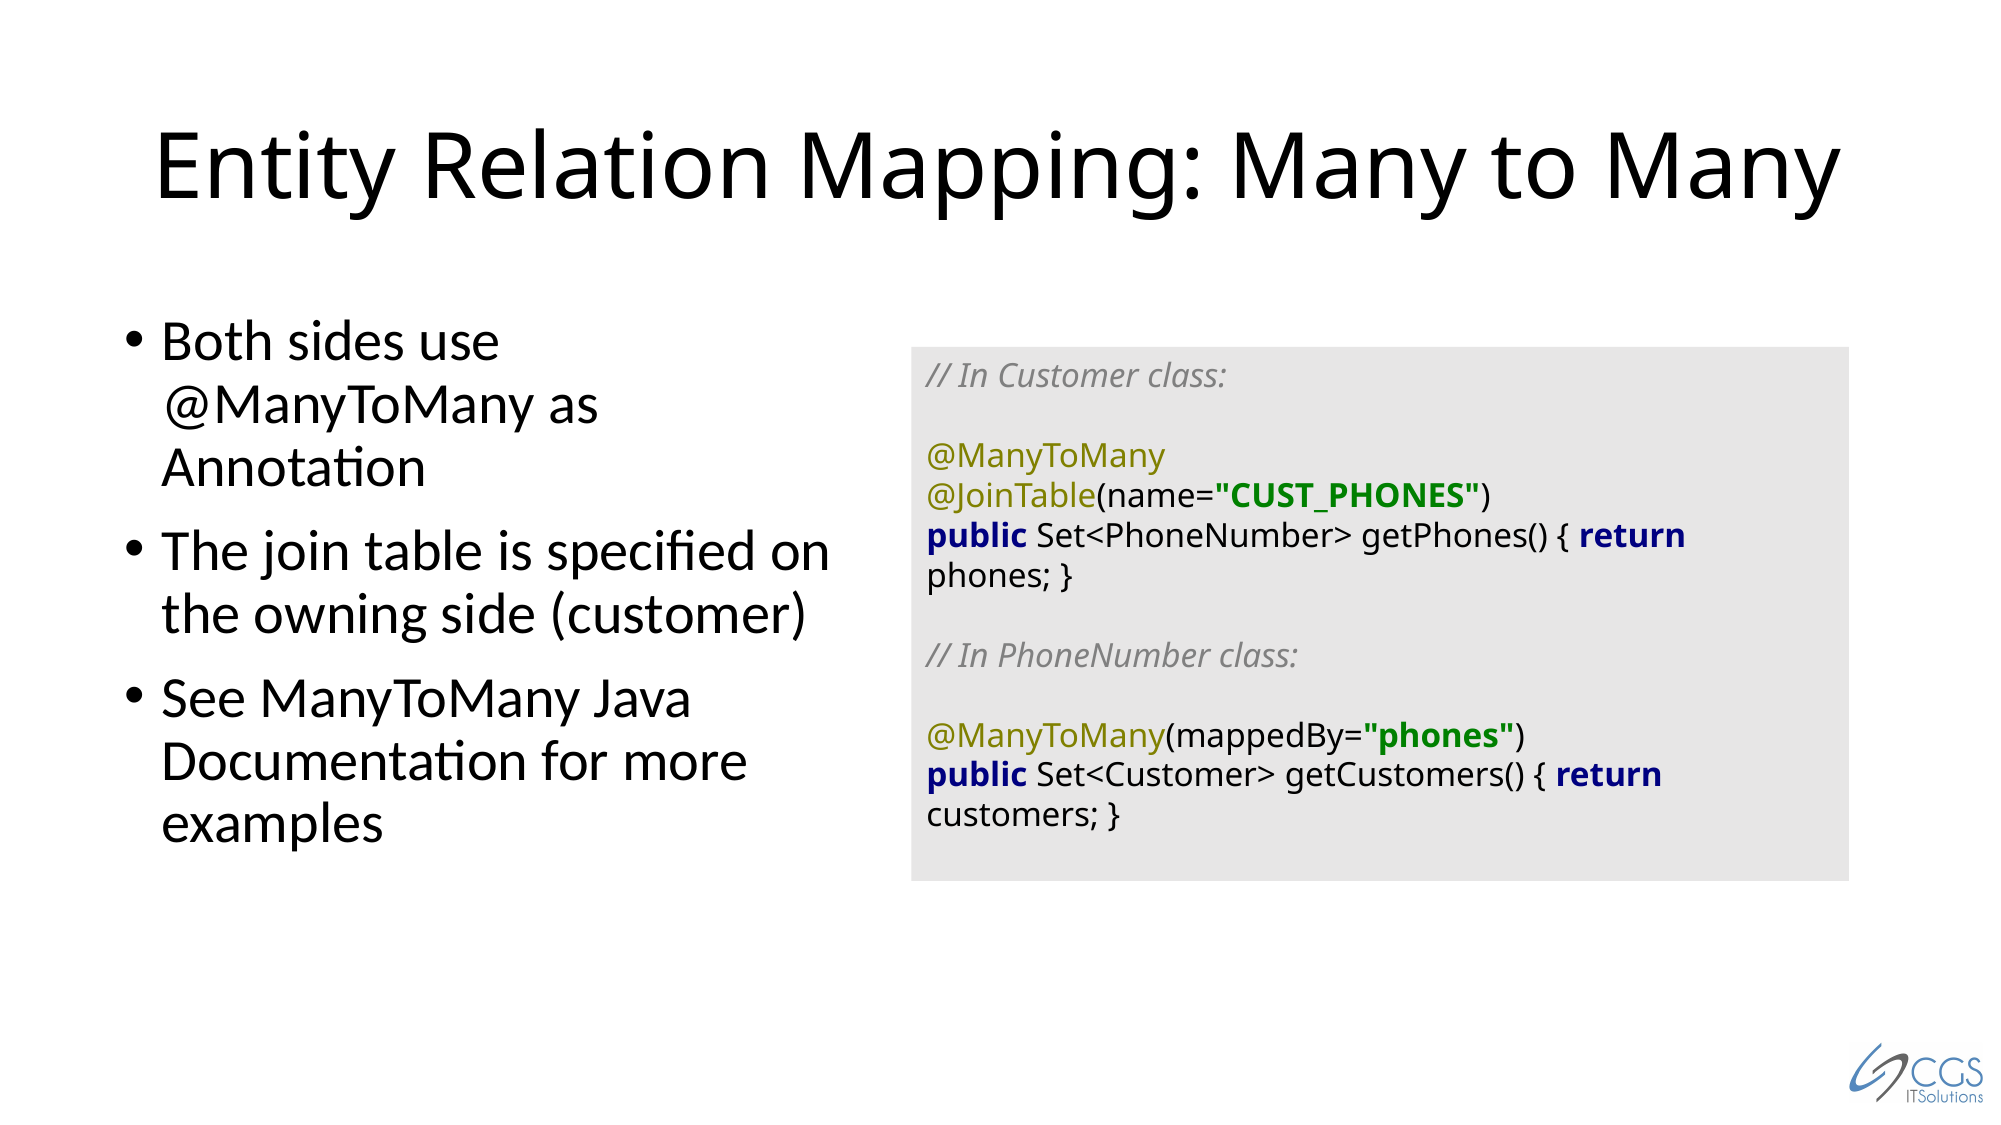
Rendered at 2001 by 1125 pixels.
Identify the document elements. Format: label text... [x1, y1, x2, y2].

title Entity Relation Mapping: Many to Many [137, 59, 1863, 278]
text_box // In Customer class: @ManyToMany @JoinTable(name="CUST_PHONES") public Set<PhoneNumber> getPhones() { return phones; } // In PhoneNumber class: @ManyToMany(mappedBy="phones") public Set<Customer> getCustomers() { return customers; } [911, 346, 1849, 881]
picture [1849, 1042, 1983, 1103]
list Both sides use @ManyToMany as Annotation The join table is specified on the owning side (customer) See ManyToMany Java Documentation for more examples [109, 302, 856, 1017]
